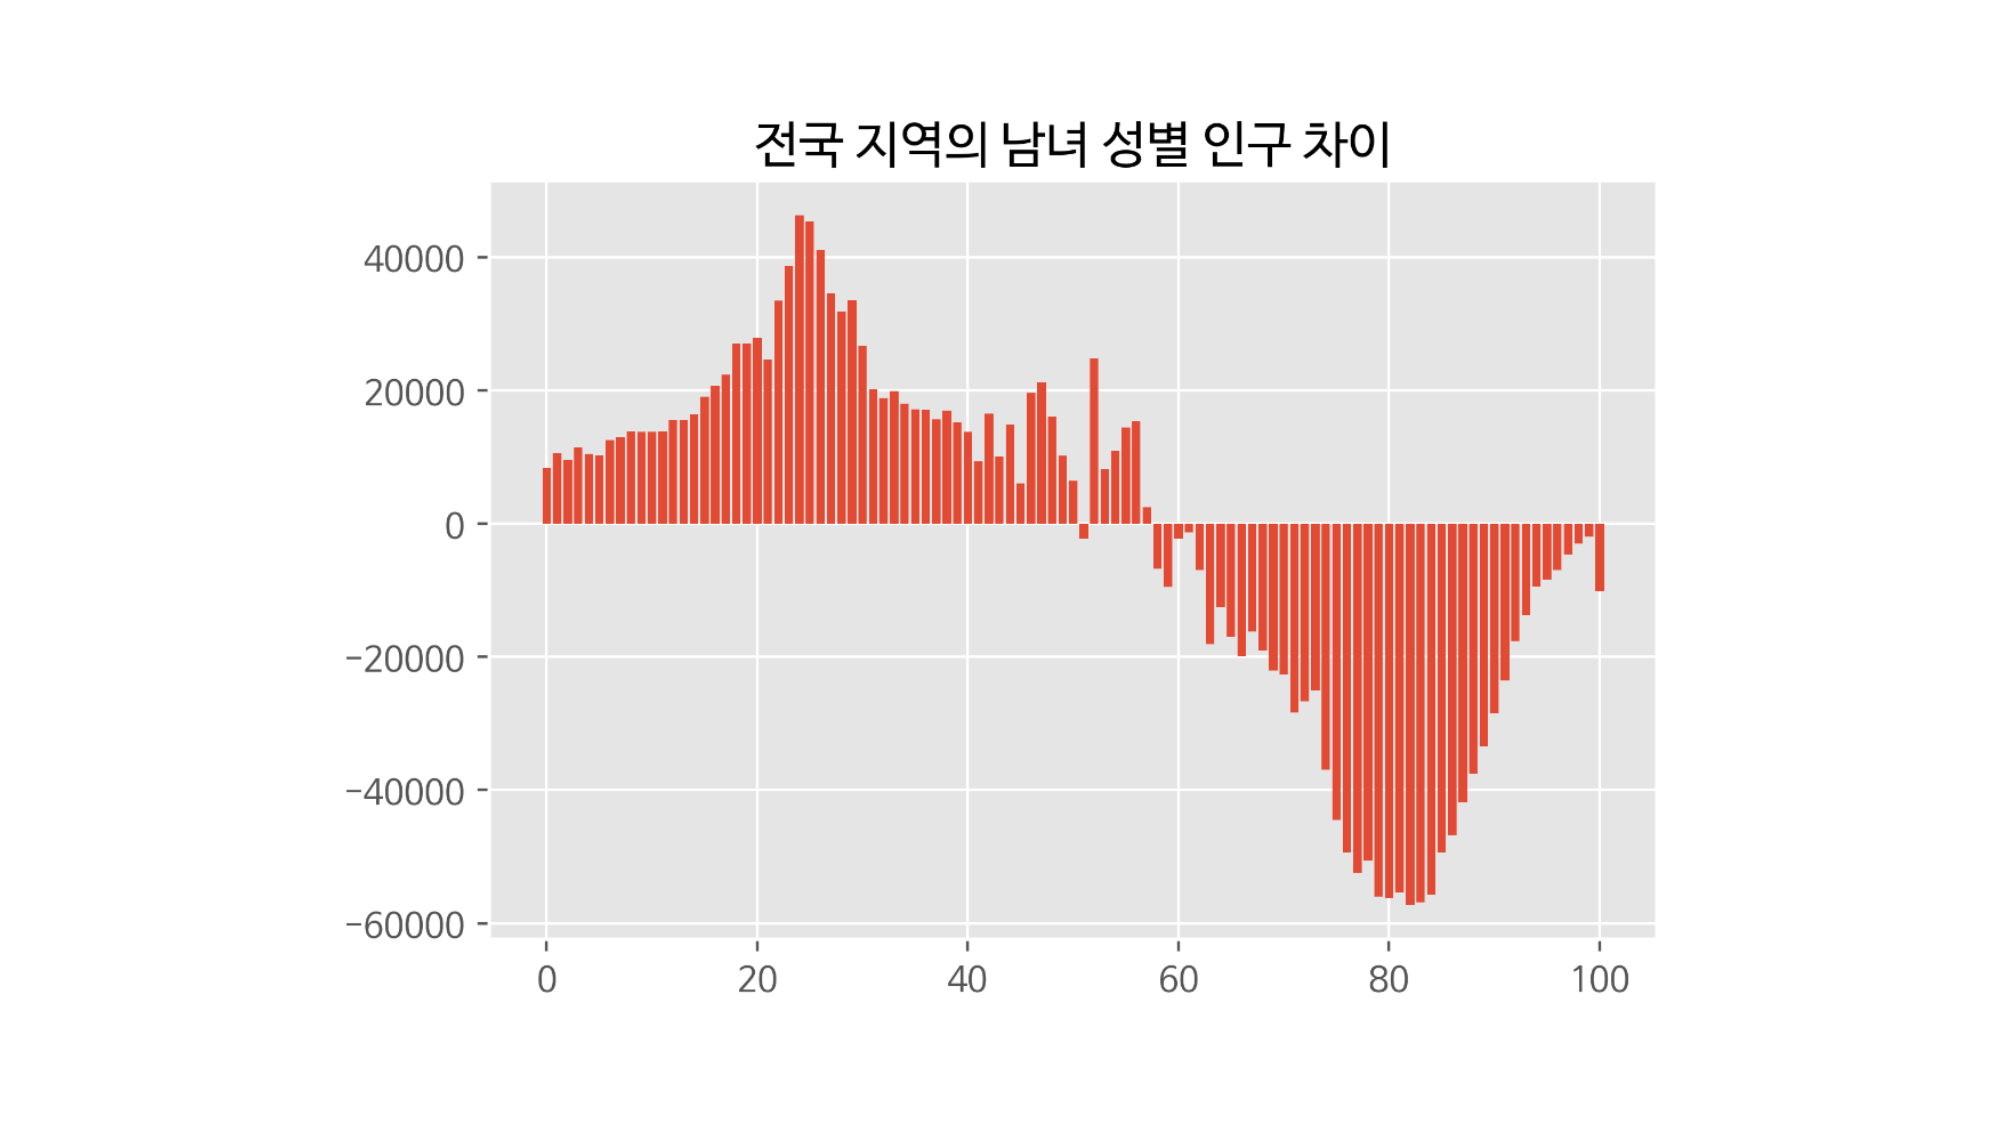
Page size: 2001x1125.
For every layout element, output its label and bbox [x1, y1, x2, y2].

picture [318, 96, 1682, 1026]
